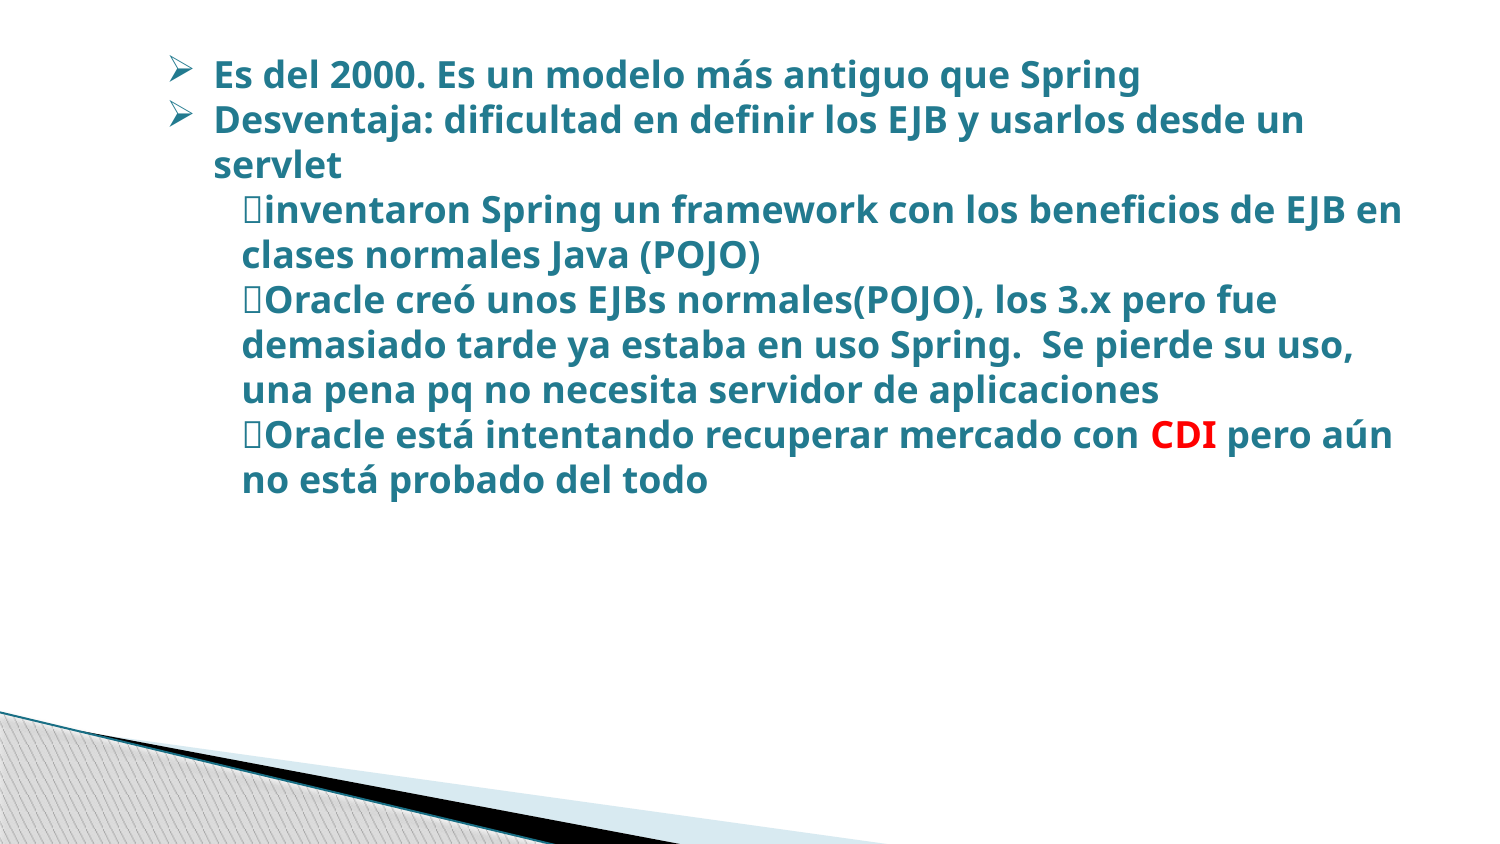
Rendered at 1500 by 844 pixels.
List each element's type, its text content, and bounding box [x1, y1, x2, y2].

text_box Es del 2000. Es un modelo más antiguo que Spring Desventaja: dificultad en definir los EJB y usarlos desde un servlet inventaron Spring un framework con los beneficios de EJB en clases normales Java (POJO) Oracle creó unos EJBs normales(POJO), los 3.x pero fue demasiado tarde ya estaba en uso Spring. Se pierde su uso, una pena pq no necesita servidor de aplicaciones Oracle está intentando recuperar mercado con CDI pero aún no está probado del todo [76, 43, 1436, 509]
